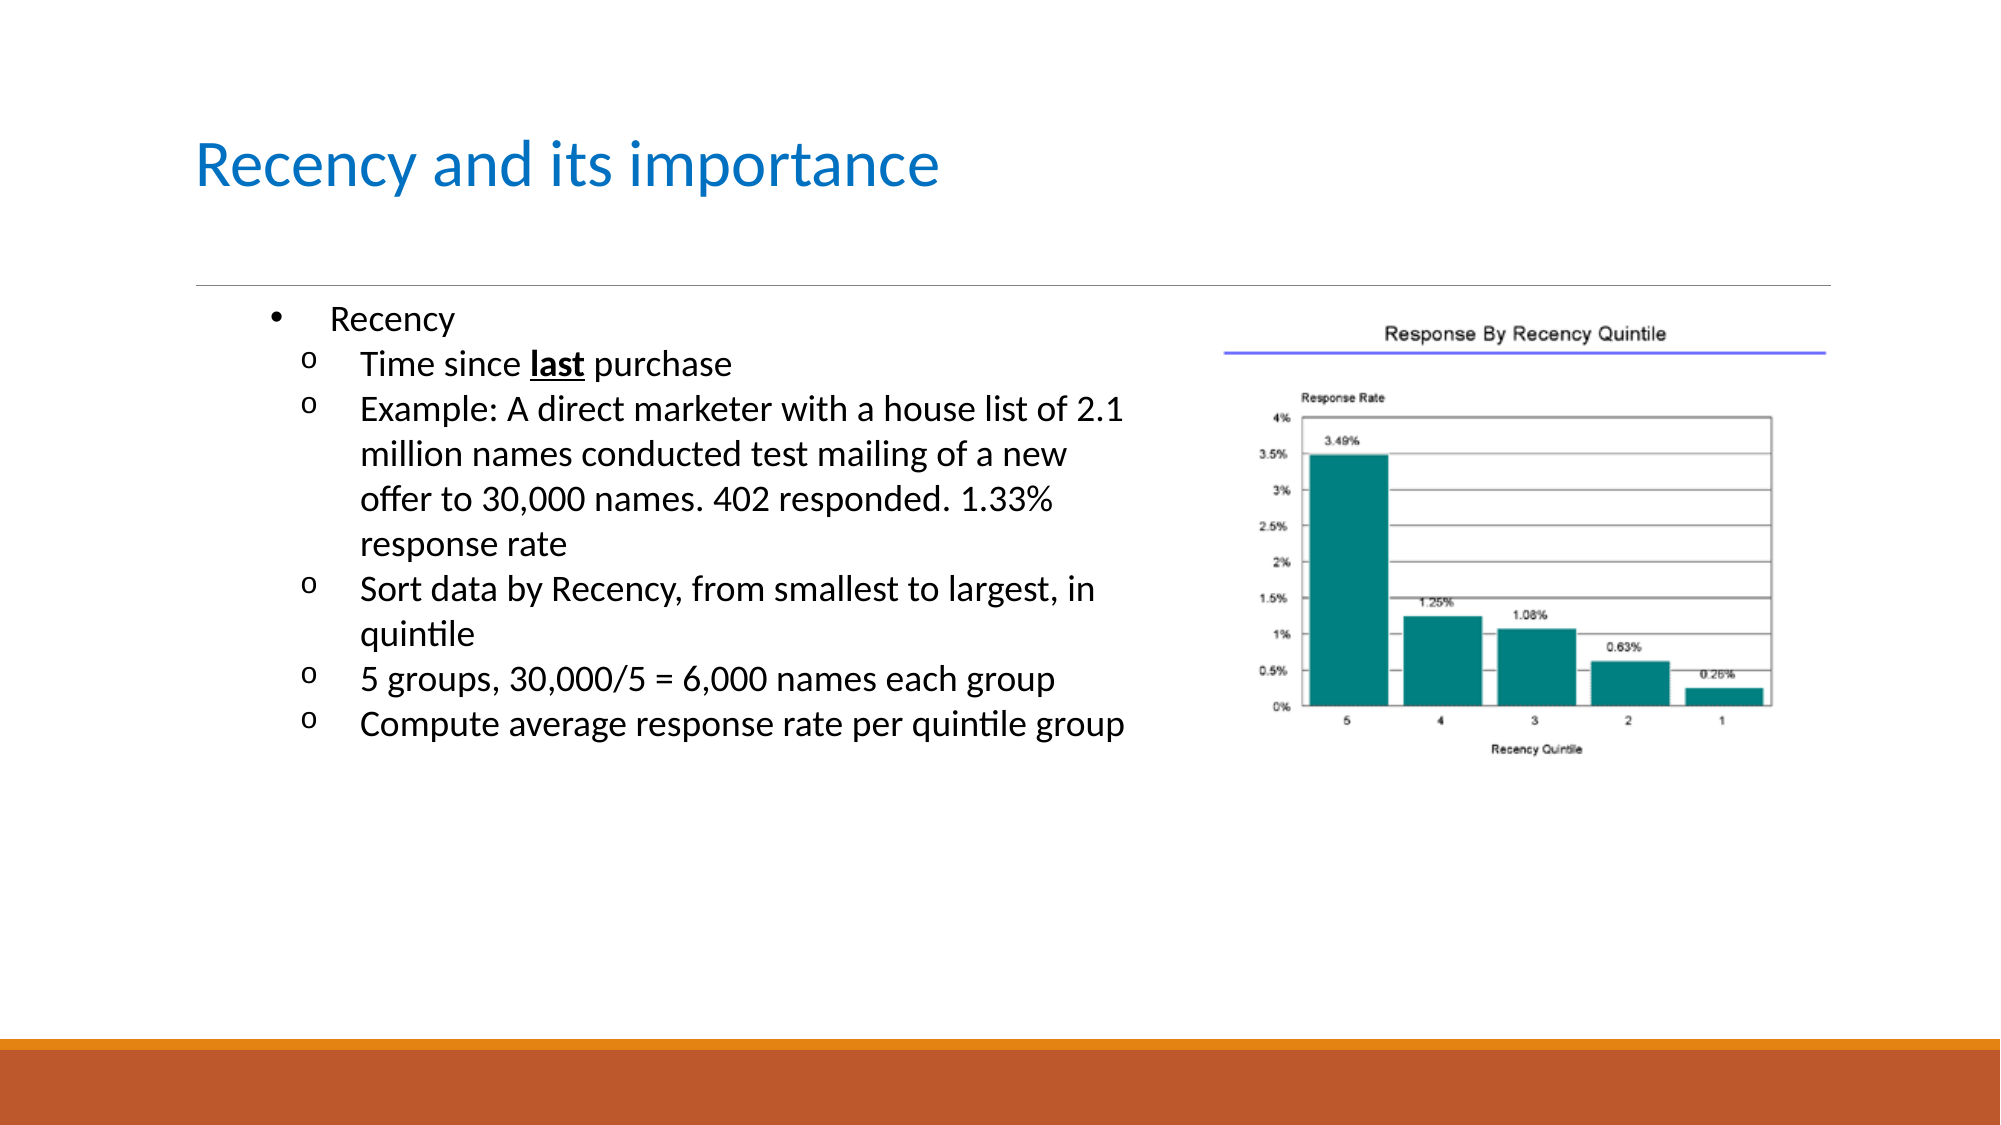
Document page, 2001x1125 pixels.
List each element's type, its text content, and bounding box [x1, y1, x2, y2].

list Recency Time since last purchase Example: A direct marketer with a house list of 2.1 million names conducted test mailing of a new offer to 30,000 names. 402 responded. 1.33% response rate Sort data by Recency, from smallest to largest, in quintile 5 groups, 30,000/5 = 6,000 names each group Compute average response rate per quintile group [180, 286, 1136, 960]
title Recency and its importance [180, 47, 1830, 285]
picture [1218, 305, 1831, 777]
